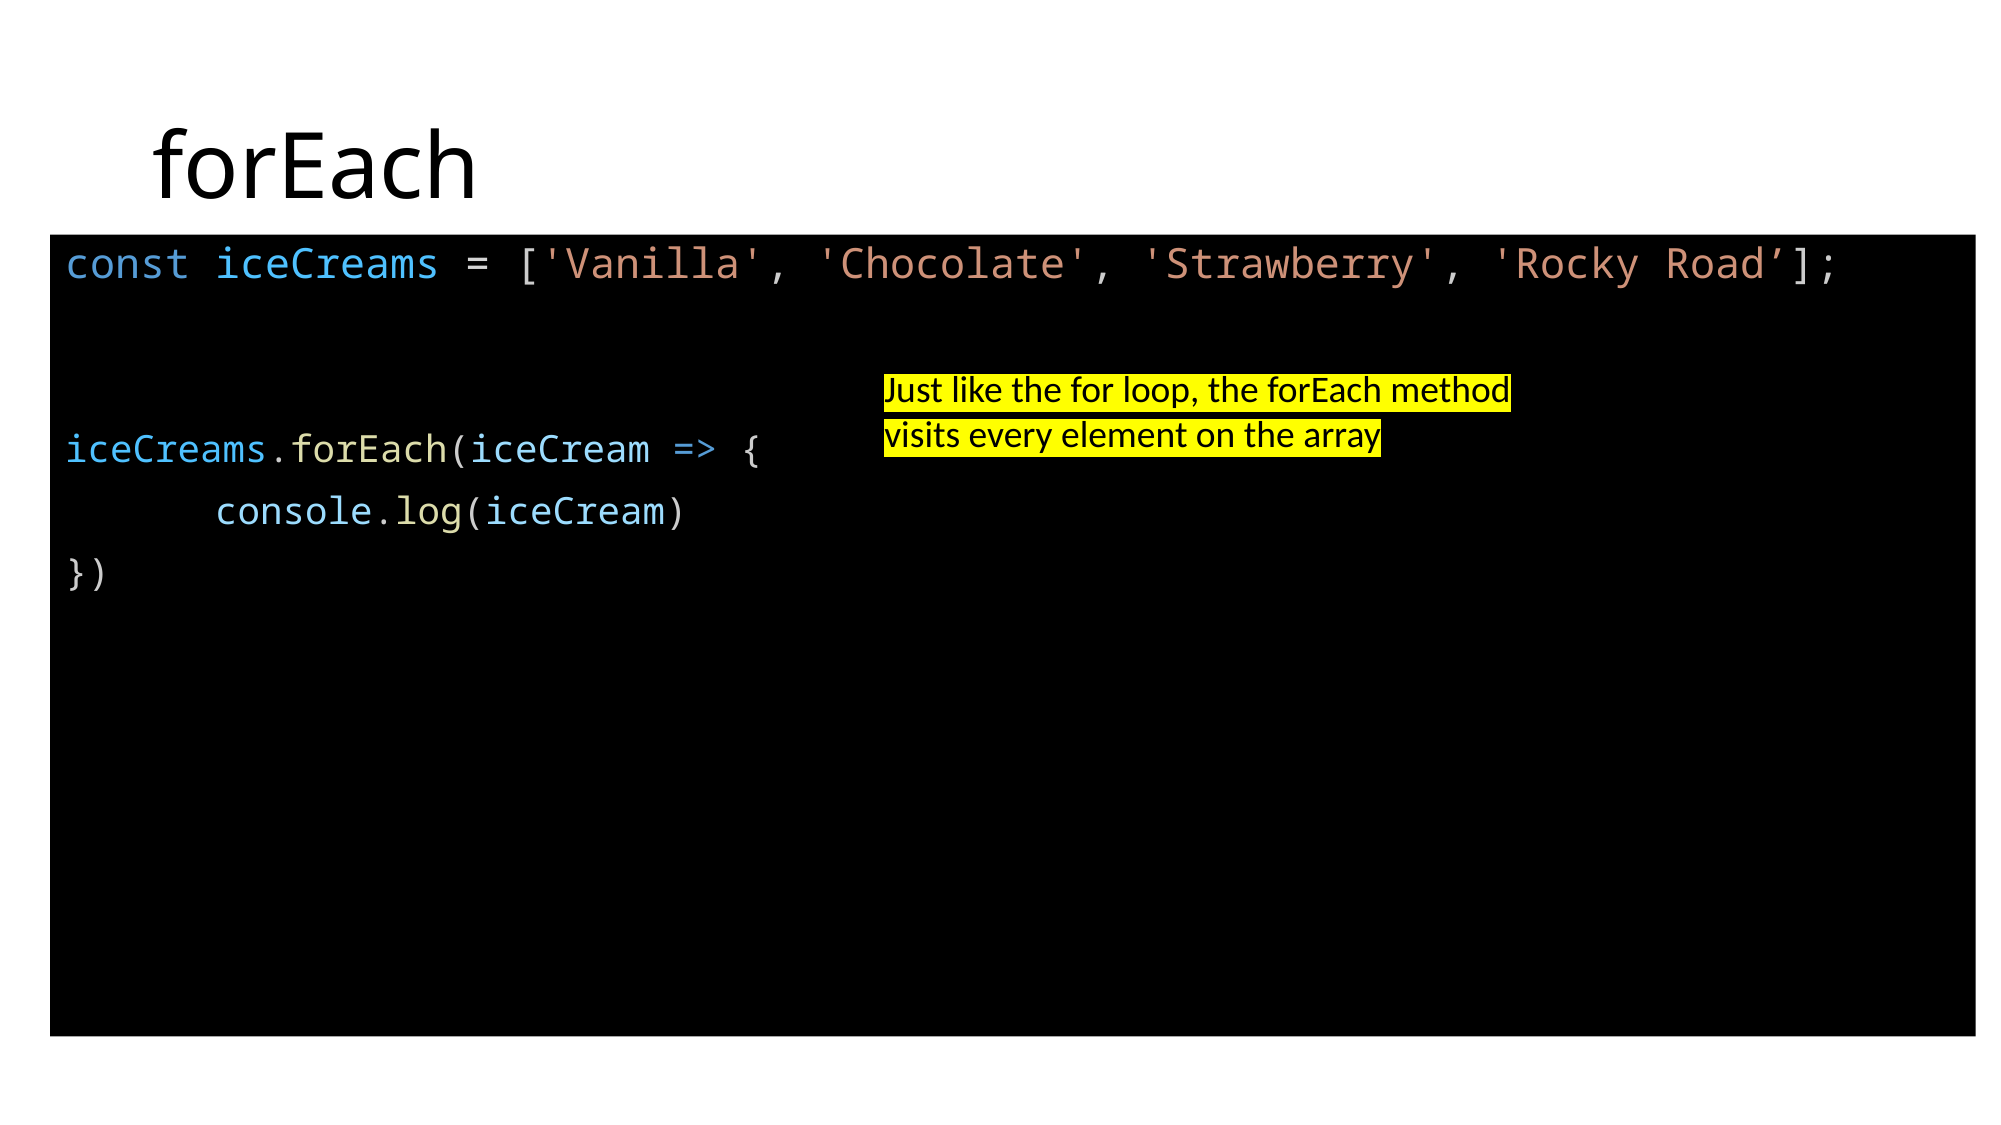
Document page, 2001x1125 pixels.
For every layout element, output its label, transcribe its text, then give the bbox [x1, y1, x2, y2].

text_box Just like the for loop, the forEach method visits every element on the array [869, 357, 1602, 462]
text_box const iceCreams = ['Vanilla', 'Chocolate', 'Strawberry', 'Rocky Road’]; iceCreams.forEach(iceCream => { console.log(iceCream) }) [50, 234, 1976, 1037]
title forEach [137, 59, 1863, 234]
